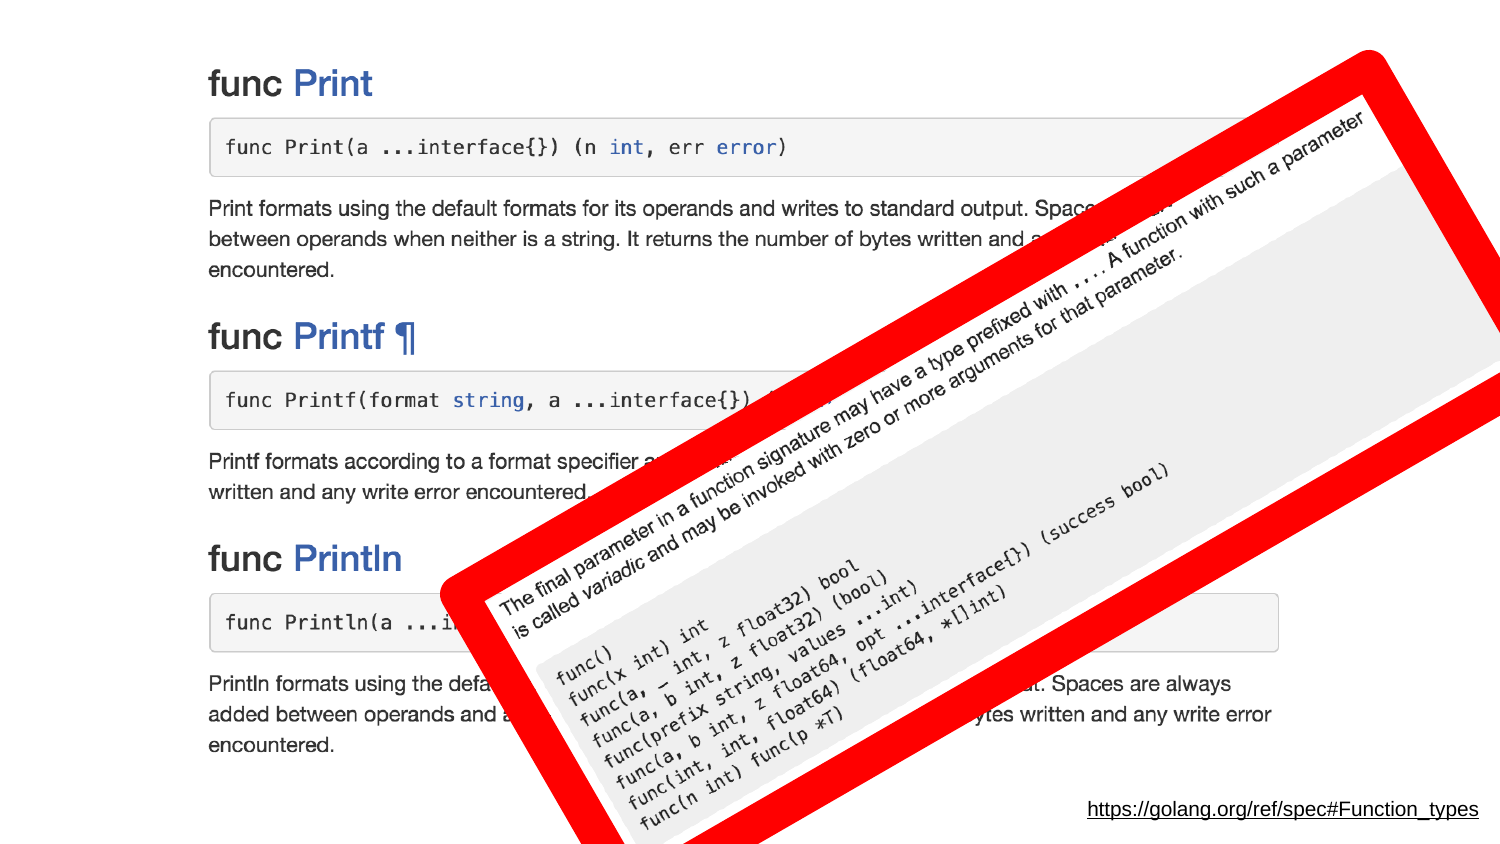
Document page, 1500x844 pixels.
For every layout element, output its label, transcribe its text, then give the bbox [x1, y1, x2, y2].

picture [198, 62, 1500, 844]
list https://golang.org/ref/spec#Function_types [1054, 781, 1500, 844]
